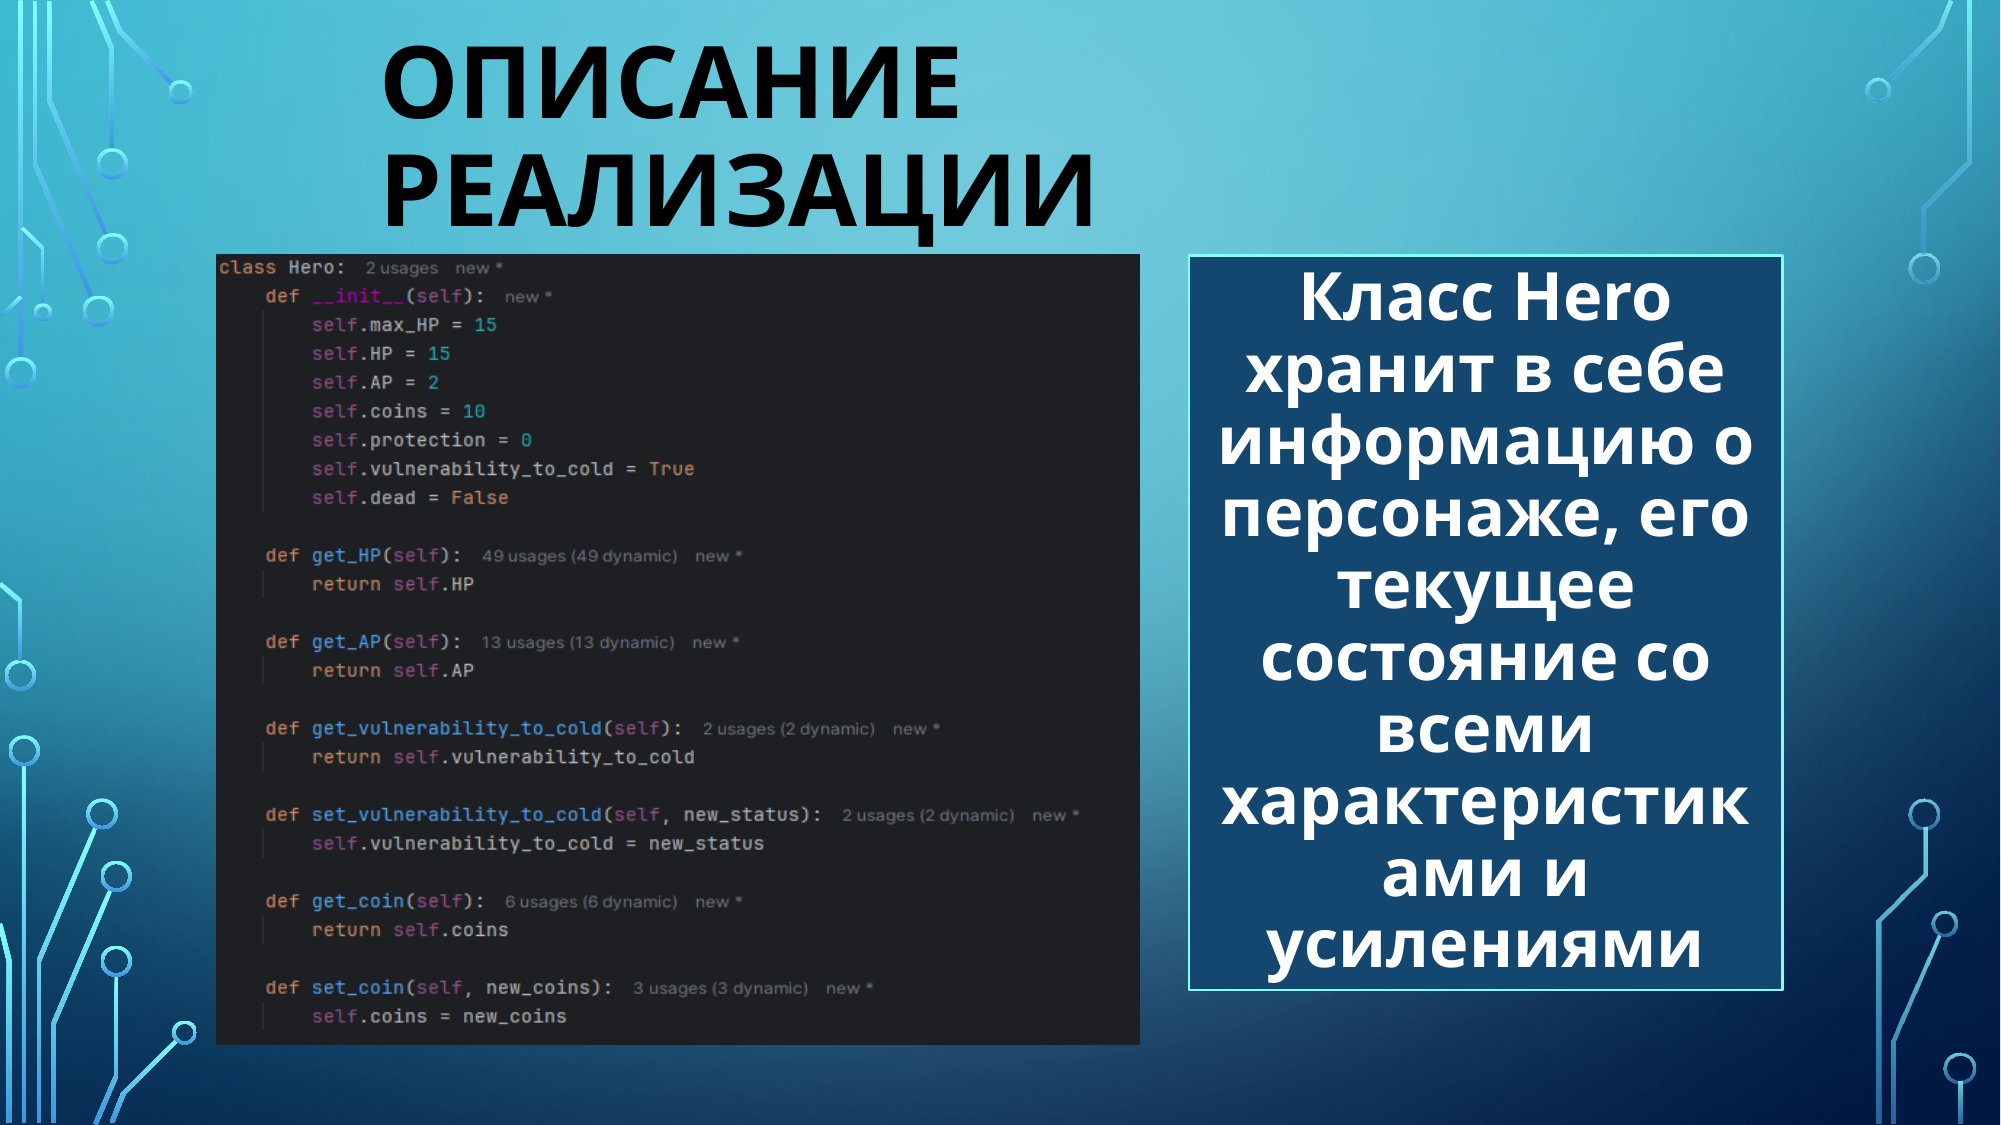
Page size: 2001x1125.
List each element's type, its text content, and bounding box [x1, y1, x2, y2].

picture [216, 253, 1140, 1045]
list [1188, 152, 1784, 991]
title Описание реализации [364, 80, 1719, 200]
